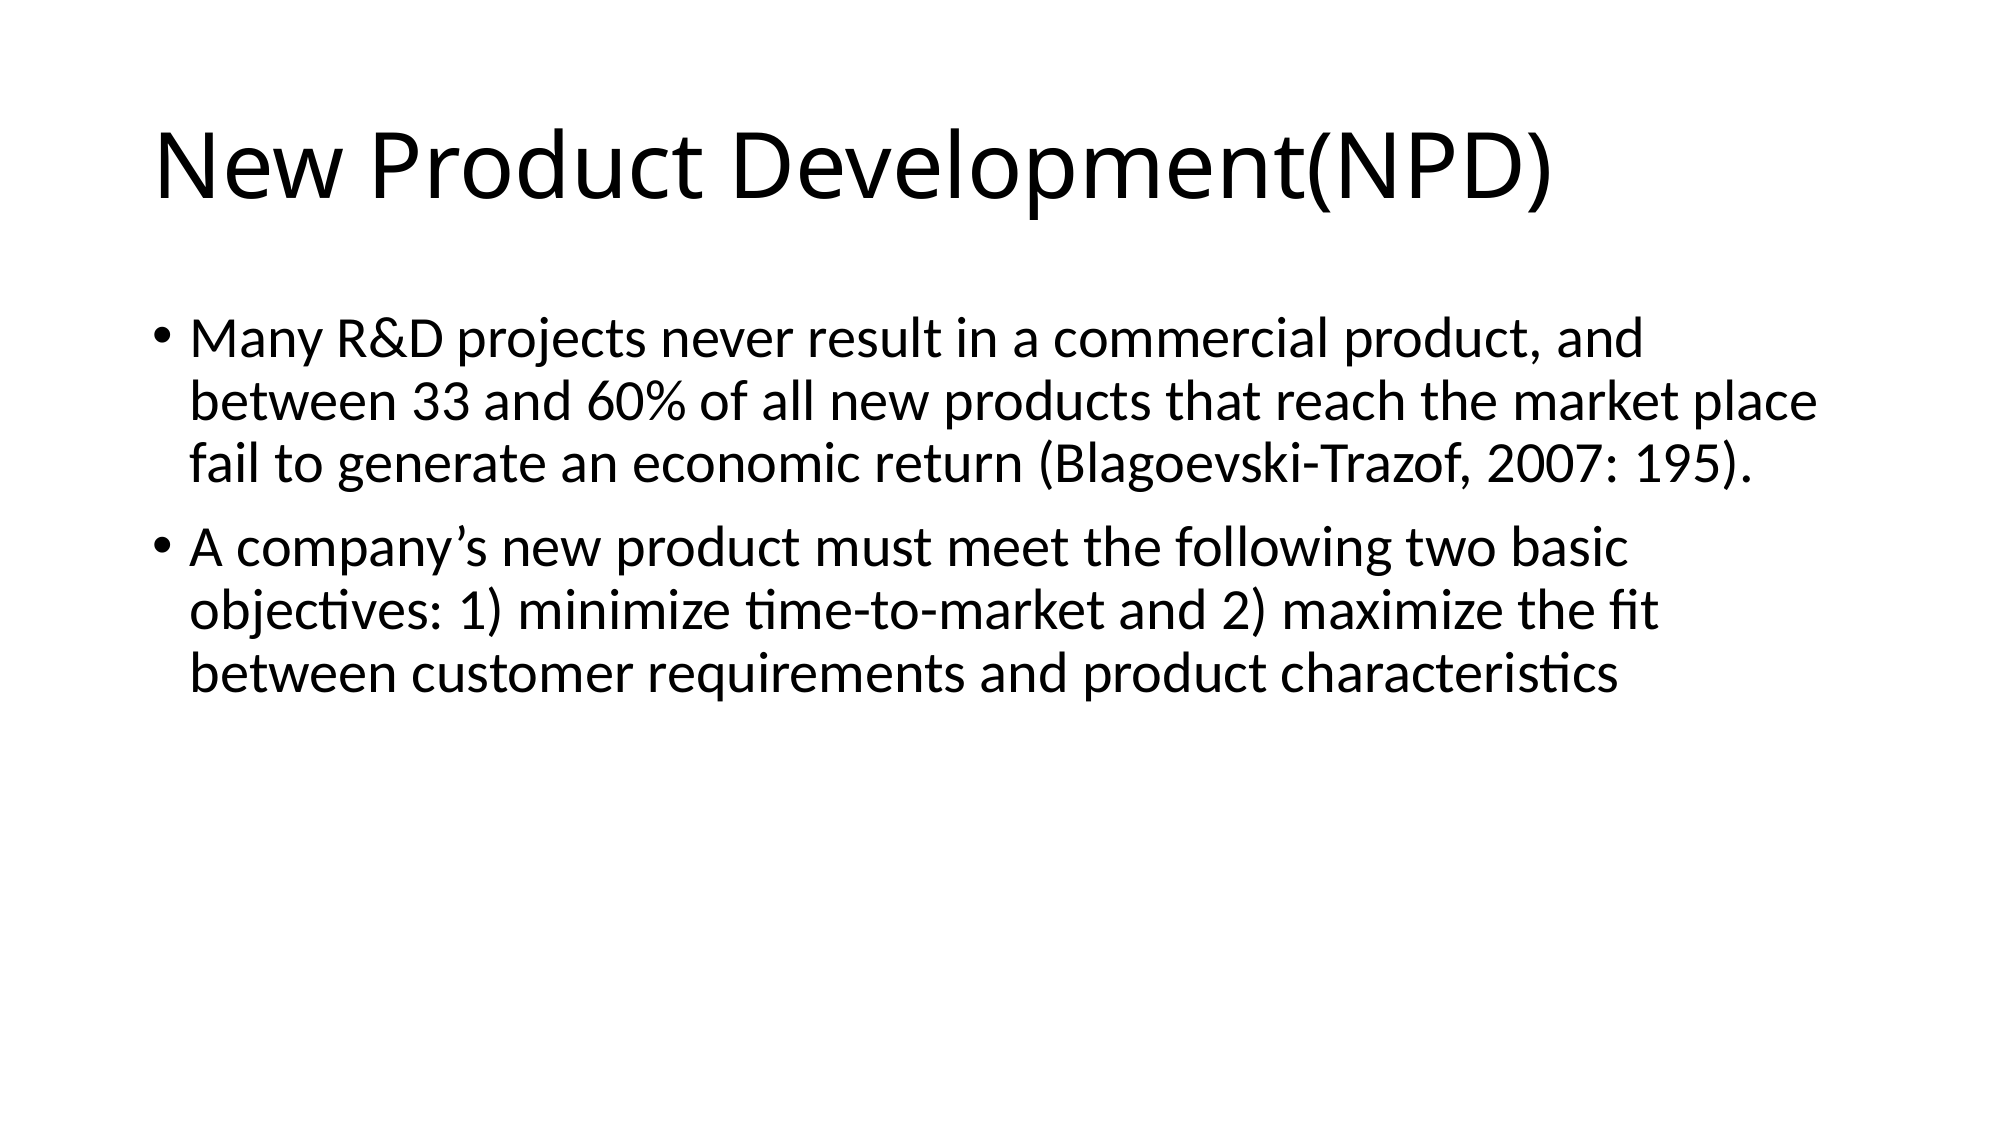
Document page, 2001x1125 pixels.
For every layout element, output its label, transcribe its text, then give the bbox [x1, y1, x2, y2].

list Many R&D projects never result in a commercial product, and between 33 and 60% of all new products that reach the market place fail to generate an economic return (Blagoevski-Trazof, 2007: 195). A company’s new product must meet the following two basic objectives: 1) minimize time-to-market and 2) maximize the fit between customer requirements and product characteristics [137, 299, 1863, 1014]
title New Product Development(NPD) [137, 59, 1863, 278]
